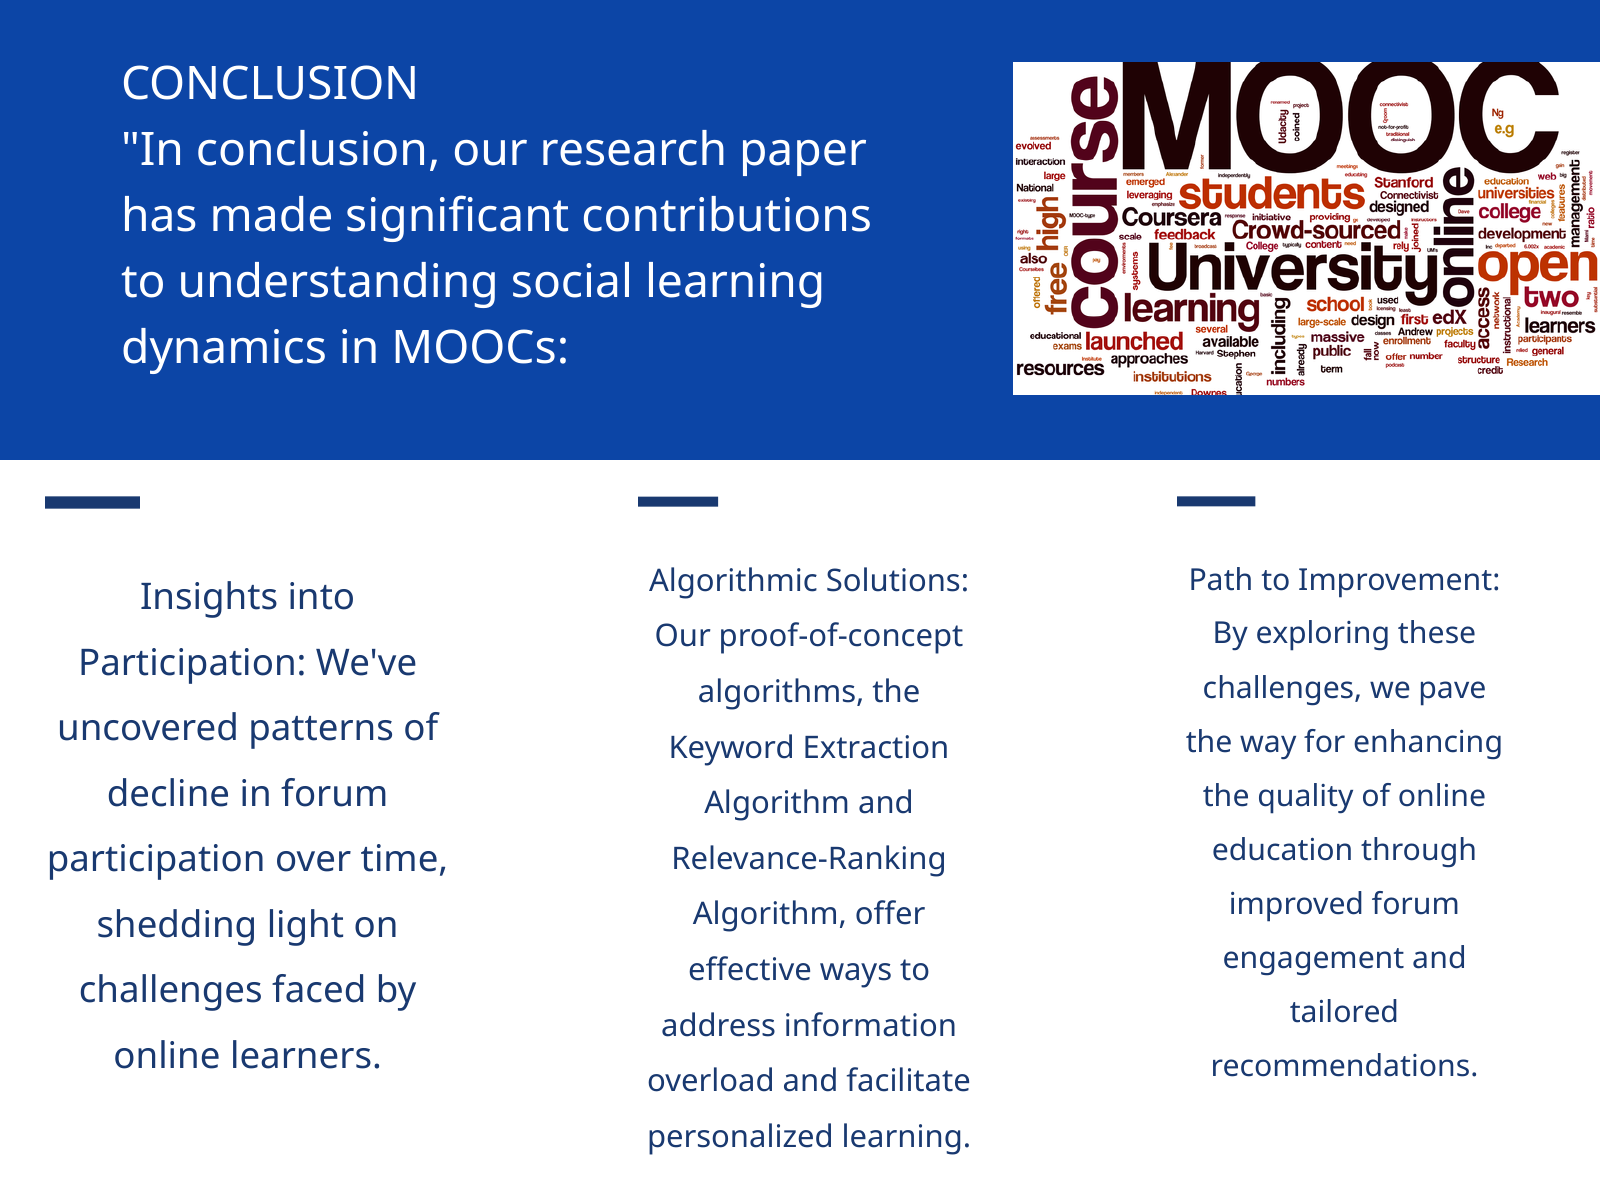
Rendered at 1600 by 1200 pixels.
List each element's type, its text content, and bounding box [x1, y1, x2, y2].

text_box CONCLUSION "In conclusion, our research paper has made significant contributions to understanding social learning dynamics in MOOCs: [121, 42, 930, 373]
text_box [637, 496, 981, 1130]
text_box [1176, 496, 1512, 1066]
text_box [1013, 62, 1600, 395]
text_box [44, 496, 451, 973]
text_box [0, 0, 1600, 460]
